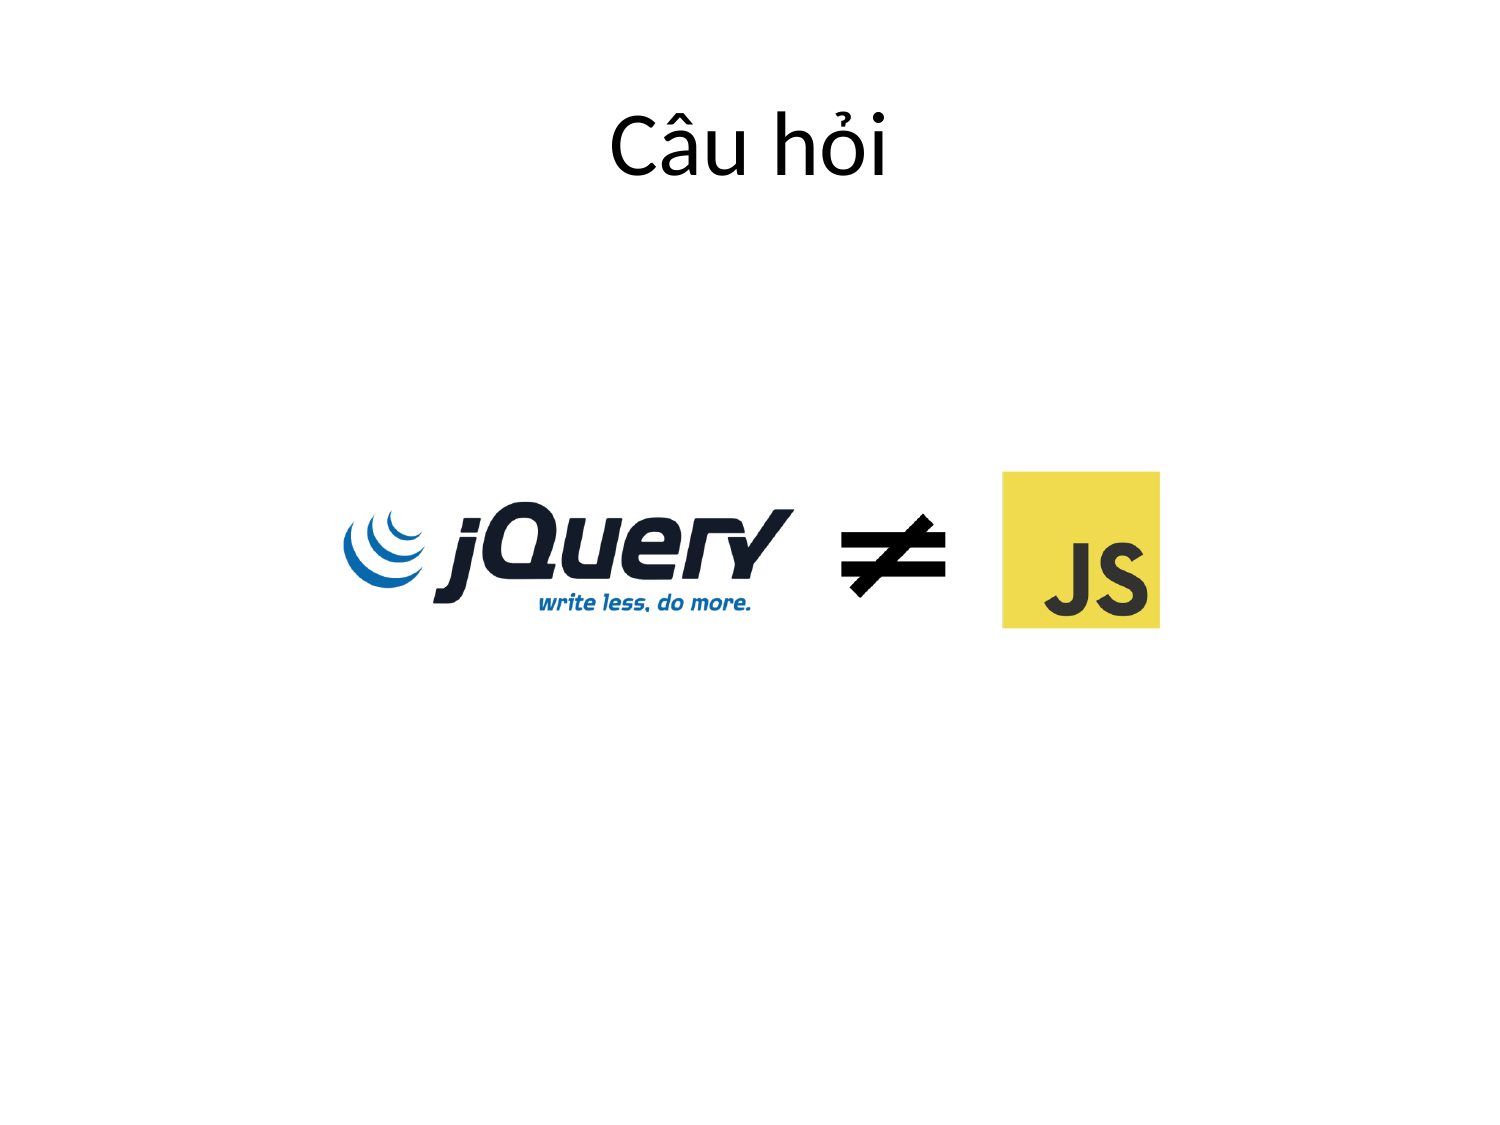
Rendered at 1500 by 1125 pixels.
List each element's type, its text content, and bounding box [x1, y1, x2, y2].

title Câu hỏi [75, 45, 1425, 233]
picture [262, 274, 1241, 826]
